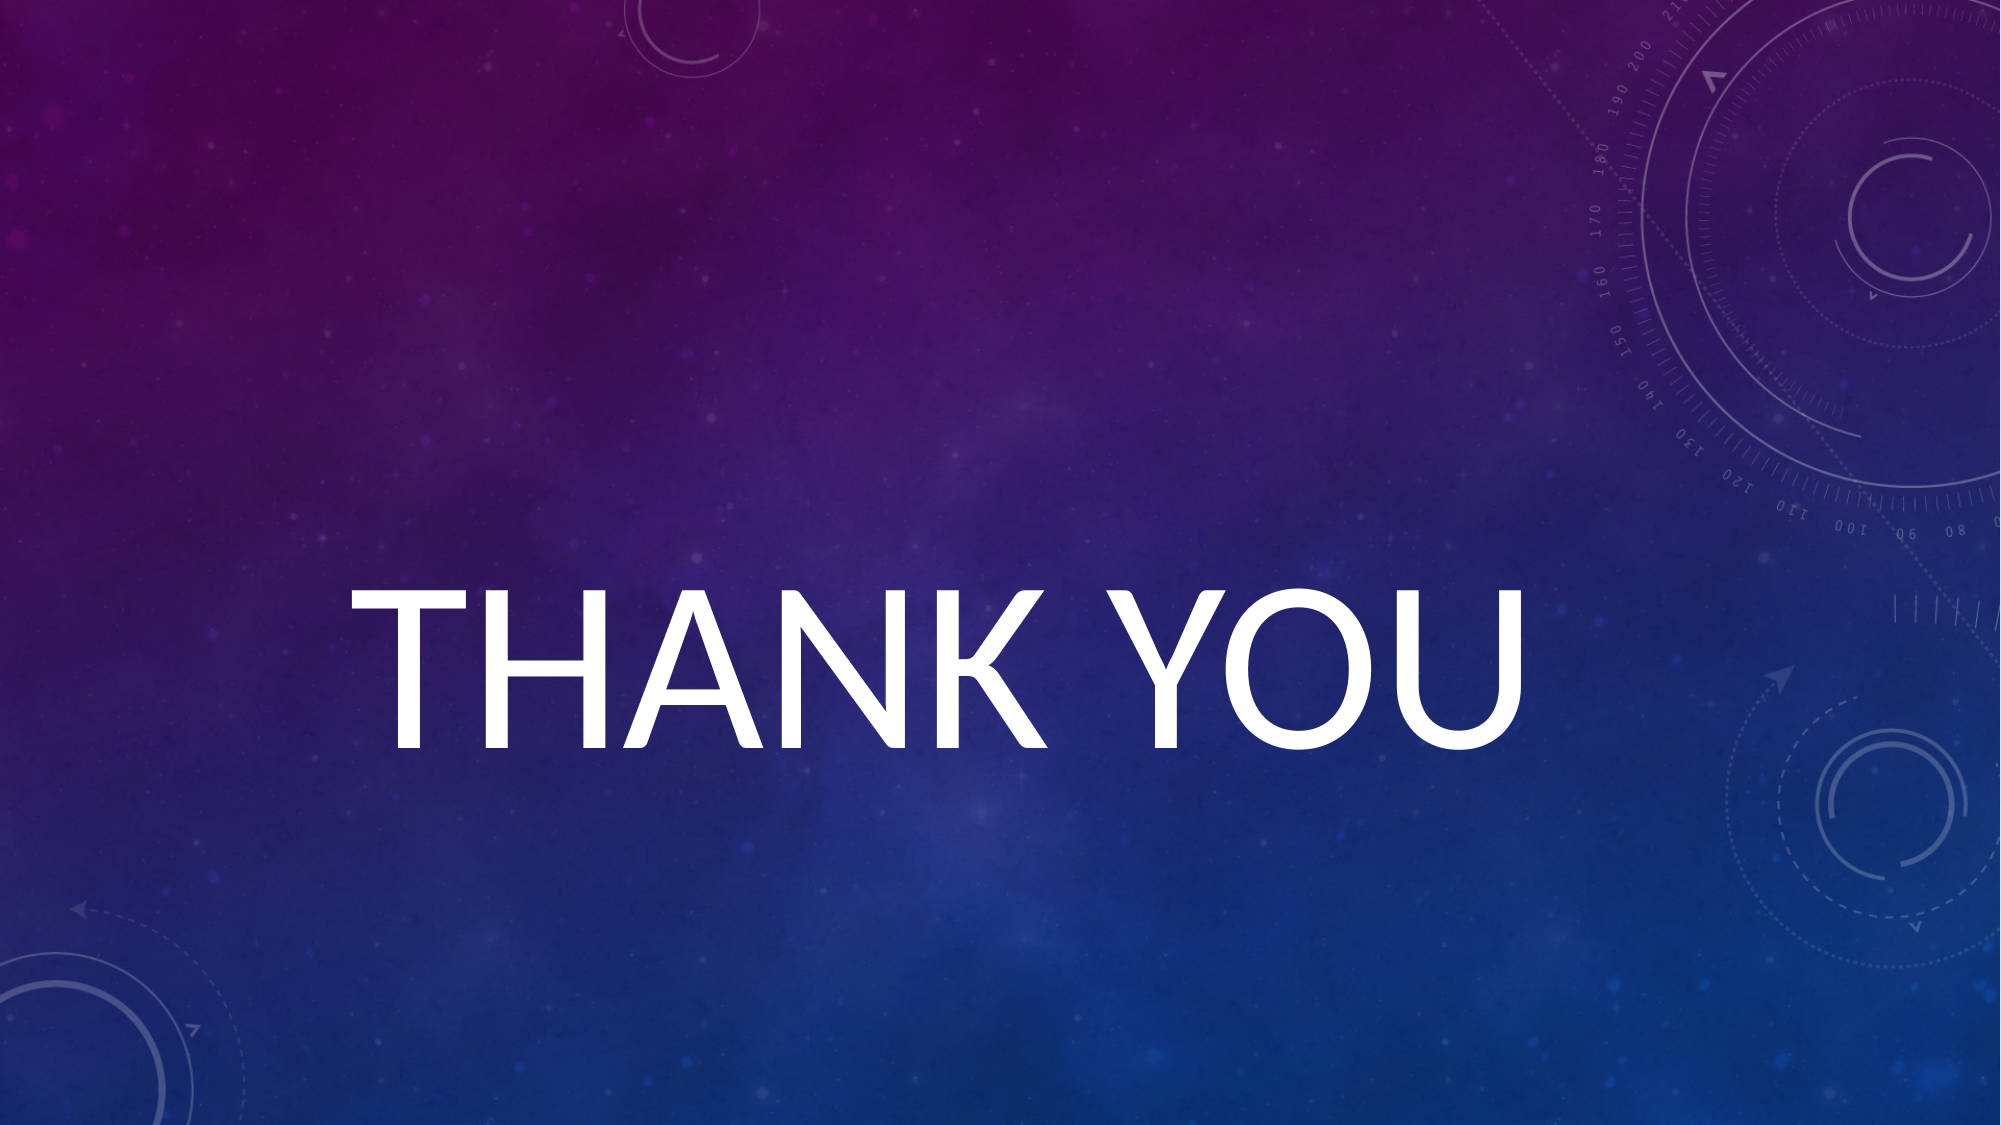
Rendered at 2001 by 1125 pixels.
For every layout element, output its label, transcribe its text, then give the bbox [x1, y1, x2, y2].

list THANK YOU [112, 351, 1775, 950]
picture [0, 0, 2001, 1125]
